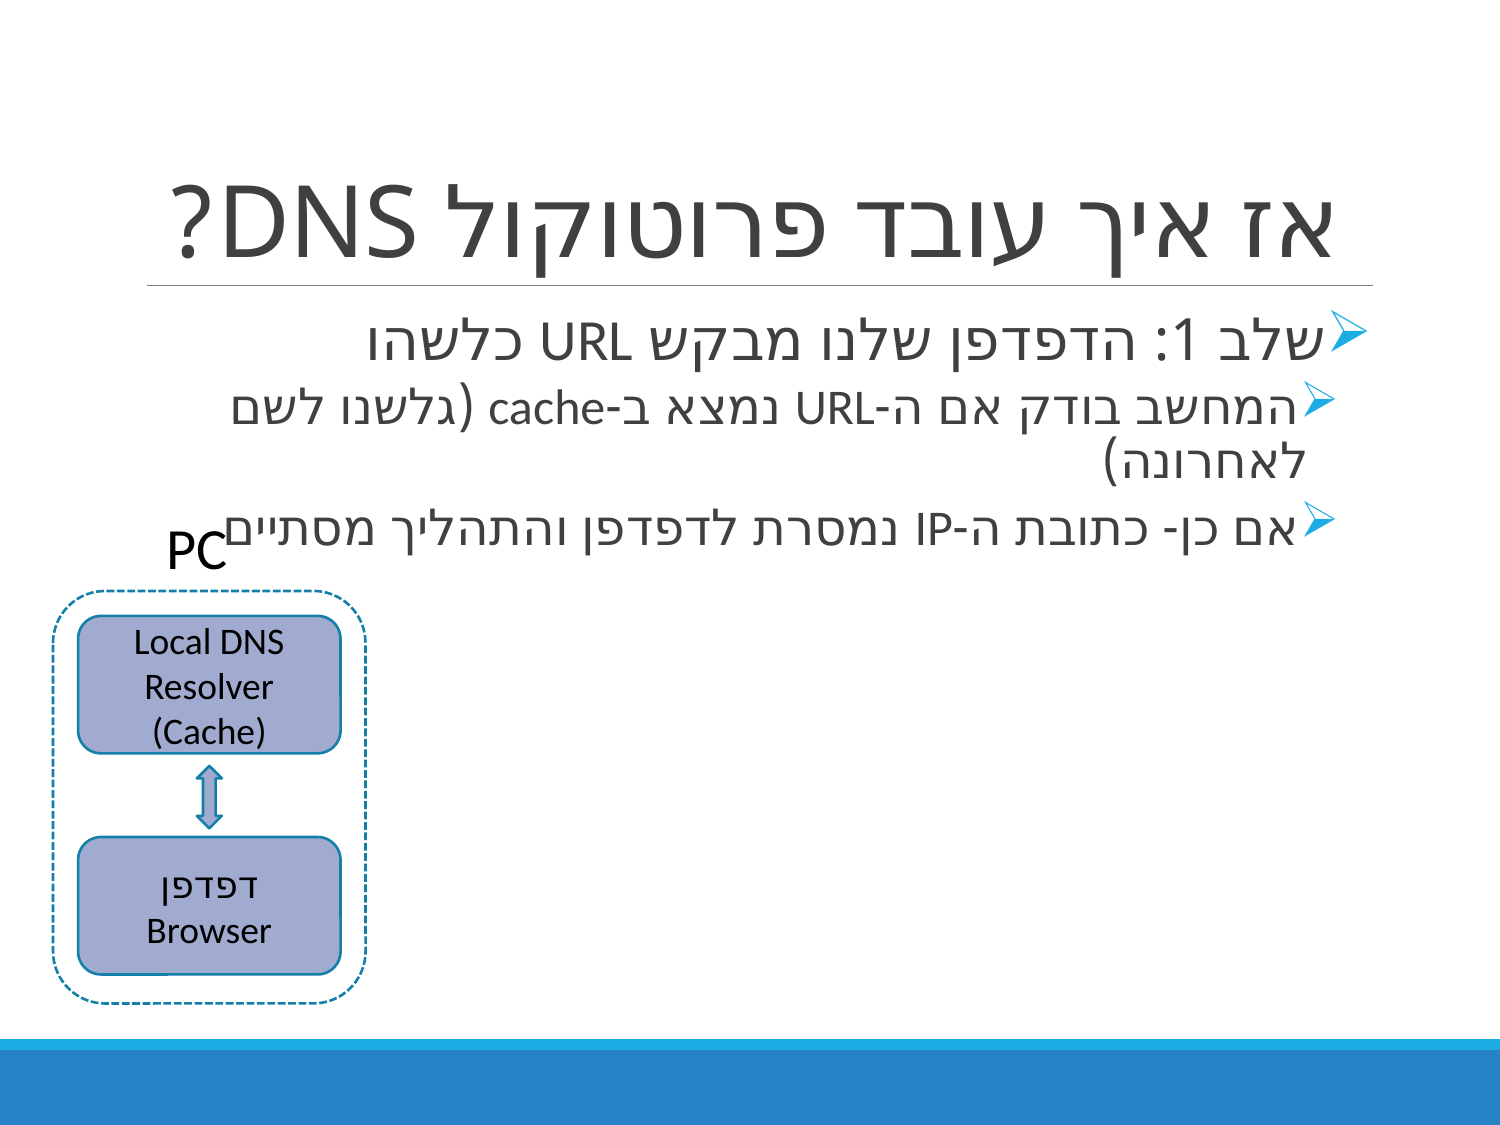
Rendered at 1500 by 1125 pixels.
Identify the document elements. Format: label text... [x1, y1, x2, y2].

list שלב 1: הדפדפן שלנו מבקש URL כלשהו המחשב בודק אם ה-URL נמצא ב-cache (גלשנו לשם לאחרונה) אם כן- כתובת ה-IP נמסרת לדפדפן והתהליך מסתיים [53, 302, 1373, 1024]
title אז איך עובד פרוטוקול DNS? [135, 47, 1373, 285]
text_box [52, 502, 367, 1004]
